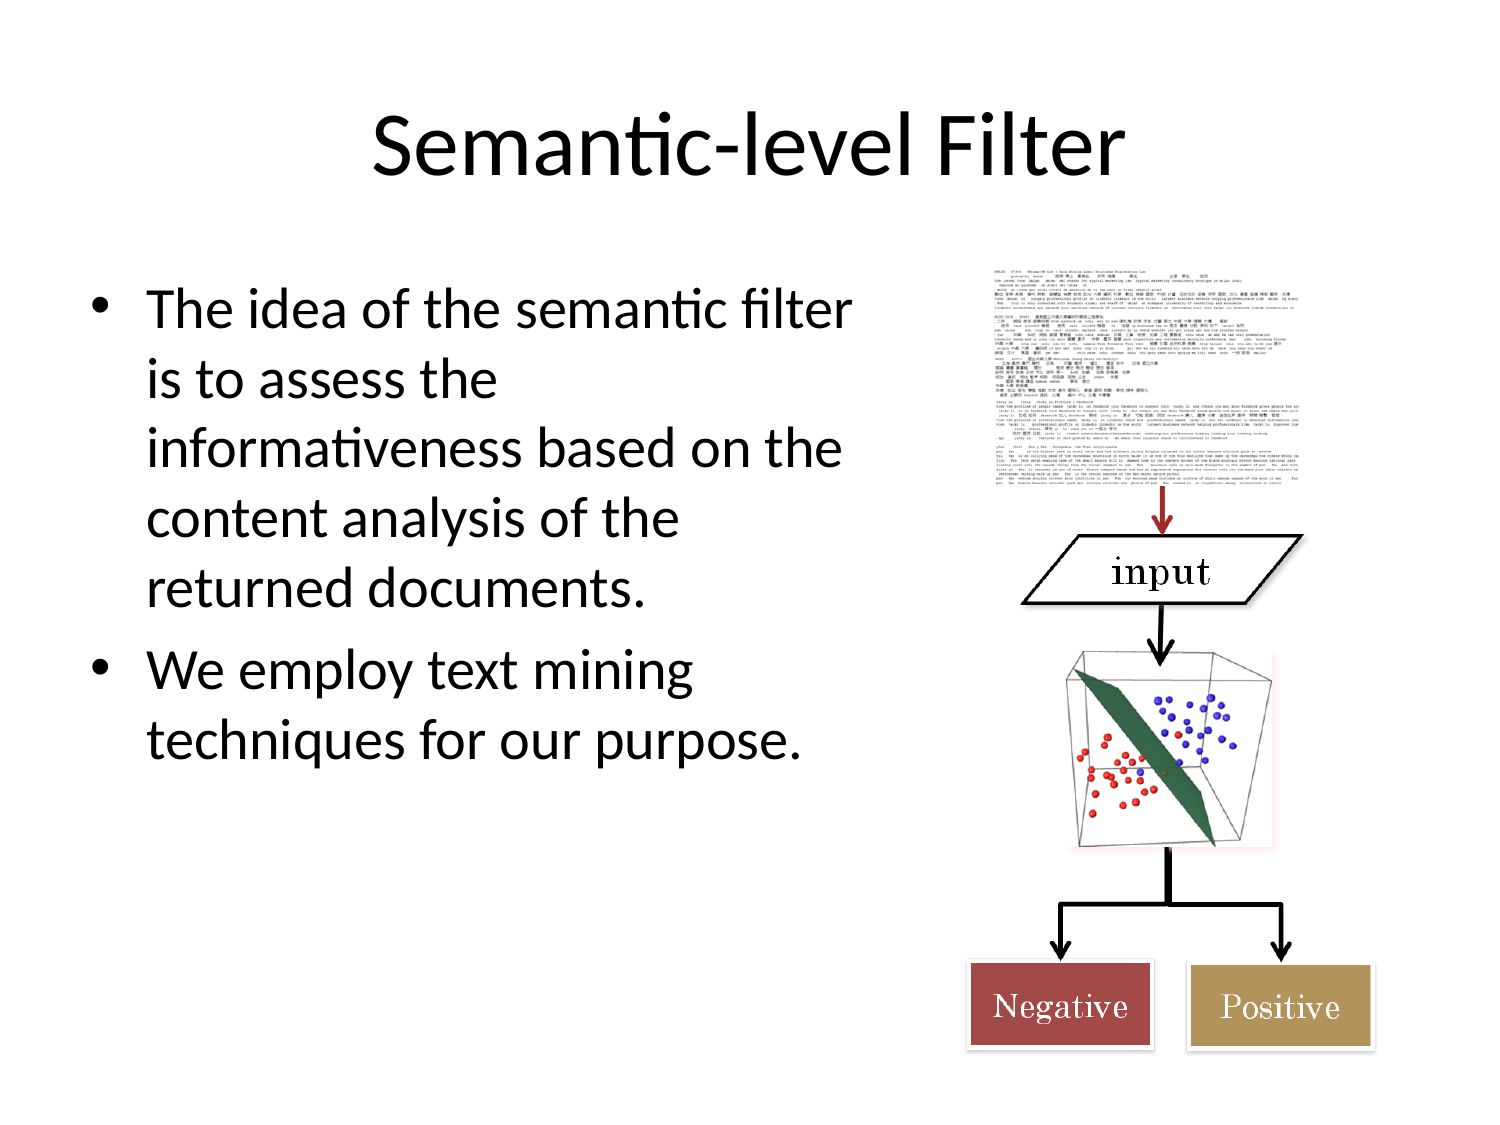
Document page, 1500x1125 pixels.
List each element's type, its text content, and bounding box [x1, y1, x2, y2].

list The idea of the semantic filter is to assess the informativeness based on the content analysis of the returned documents. We employ text mining techniques for our purpose. [75, 262, 891, 1005]
title Semantic-level Filter [75, 45, 1425, 233]
picture [960, 269, 1382, 1060]
